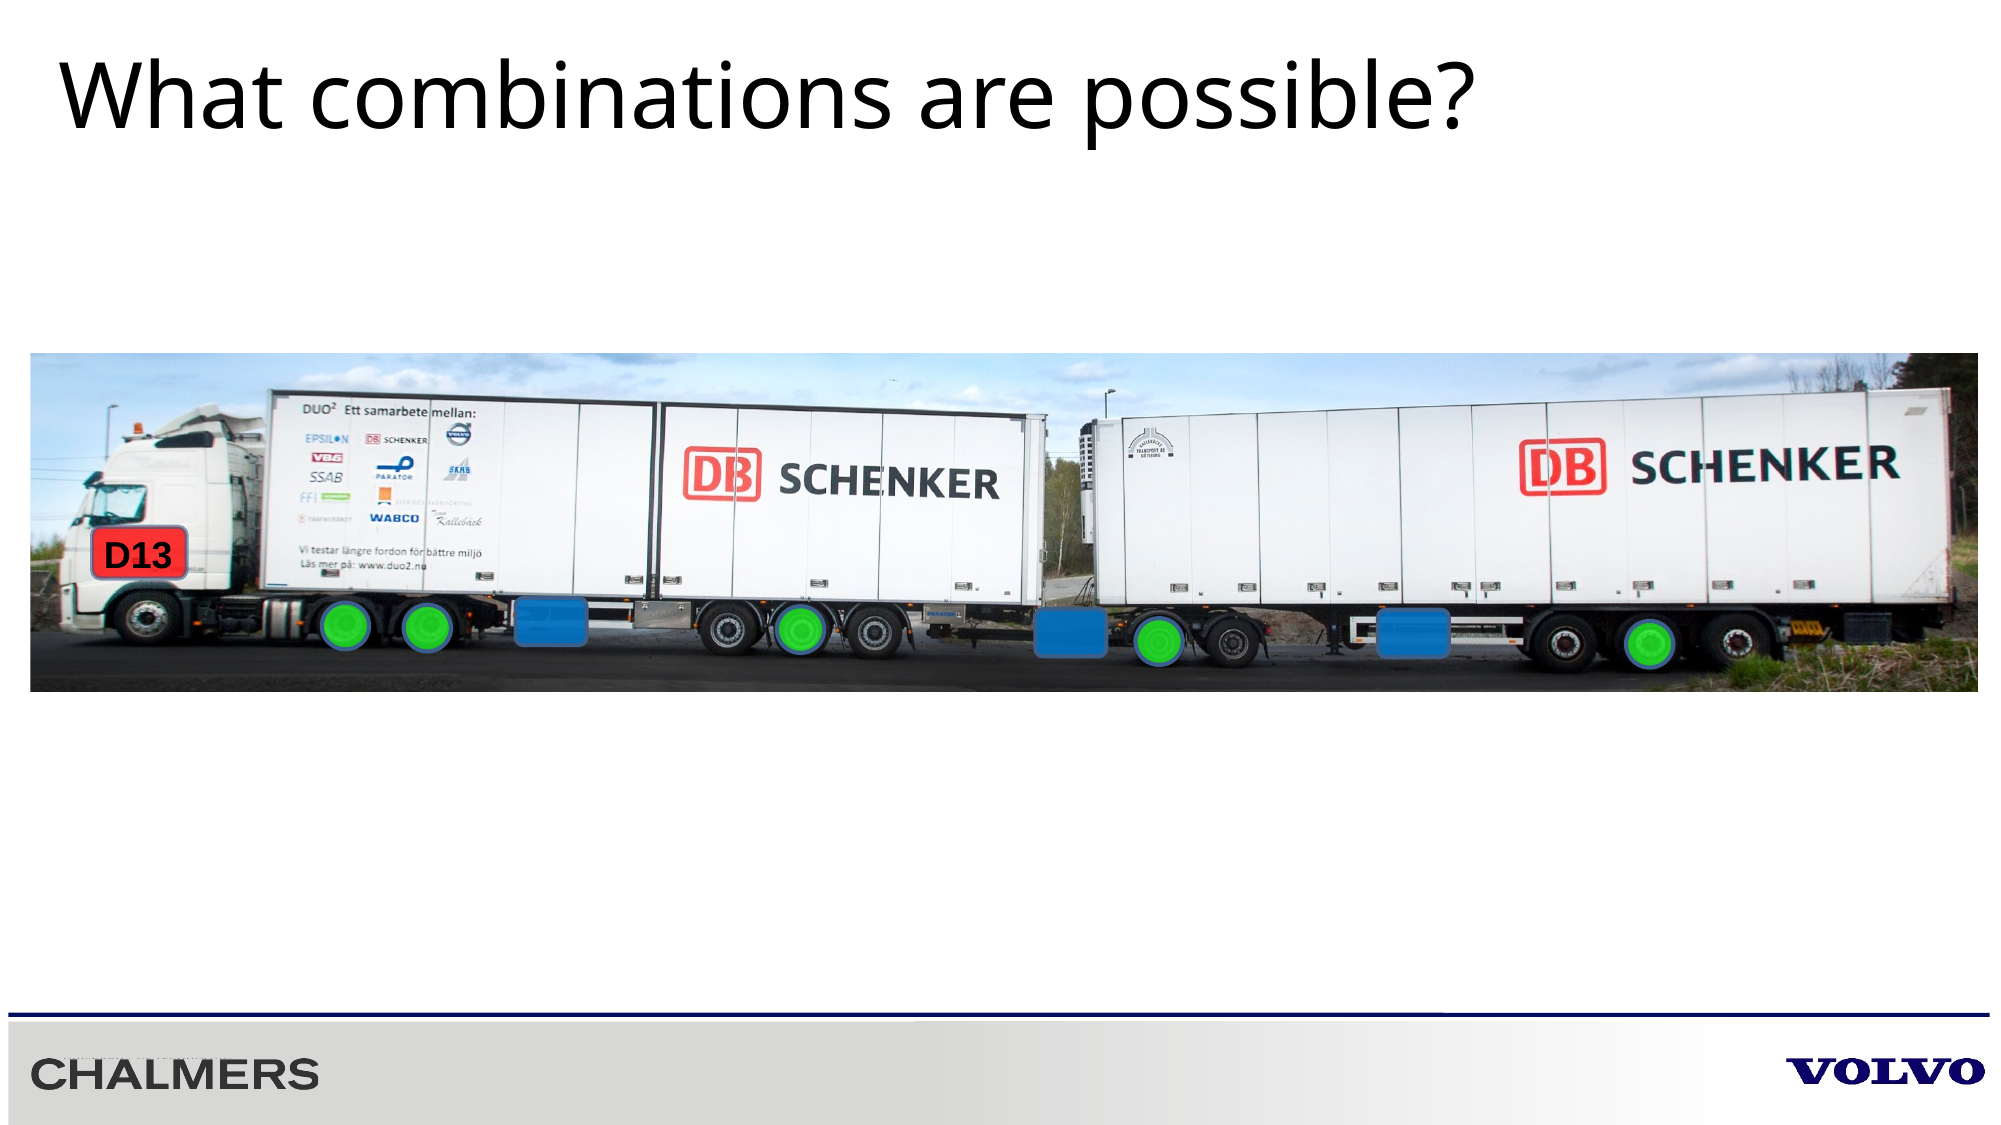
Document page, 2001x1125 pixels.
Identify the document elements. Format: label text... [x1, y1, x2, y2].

picture [1780, 1055, 1988, 1085]
picture [31, 1058, 319, 1092]
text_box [30, 353, 1979, 692]
text_box What combinations are possible? [43, 42, 1769, 260]
